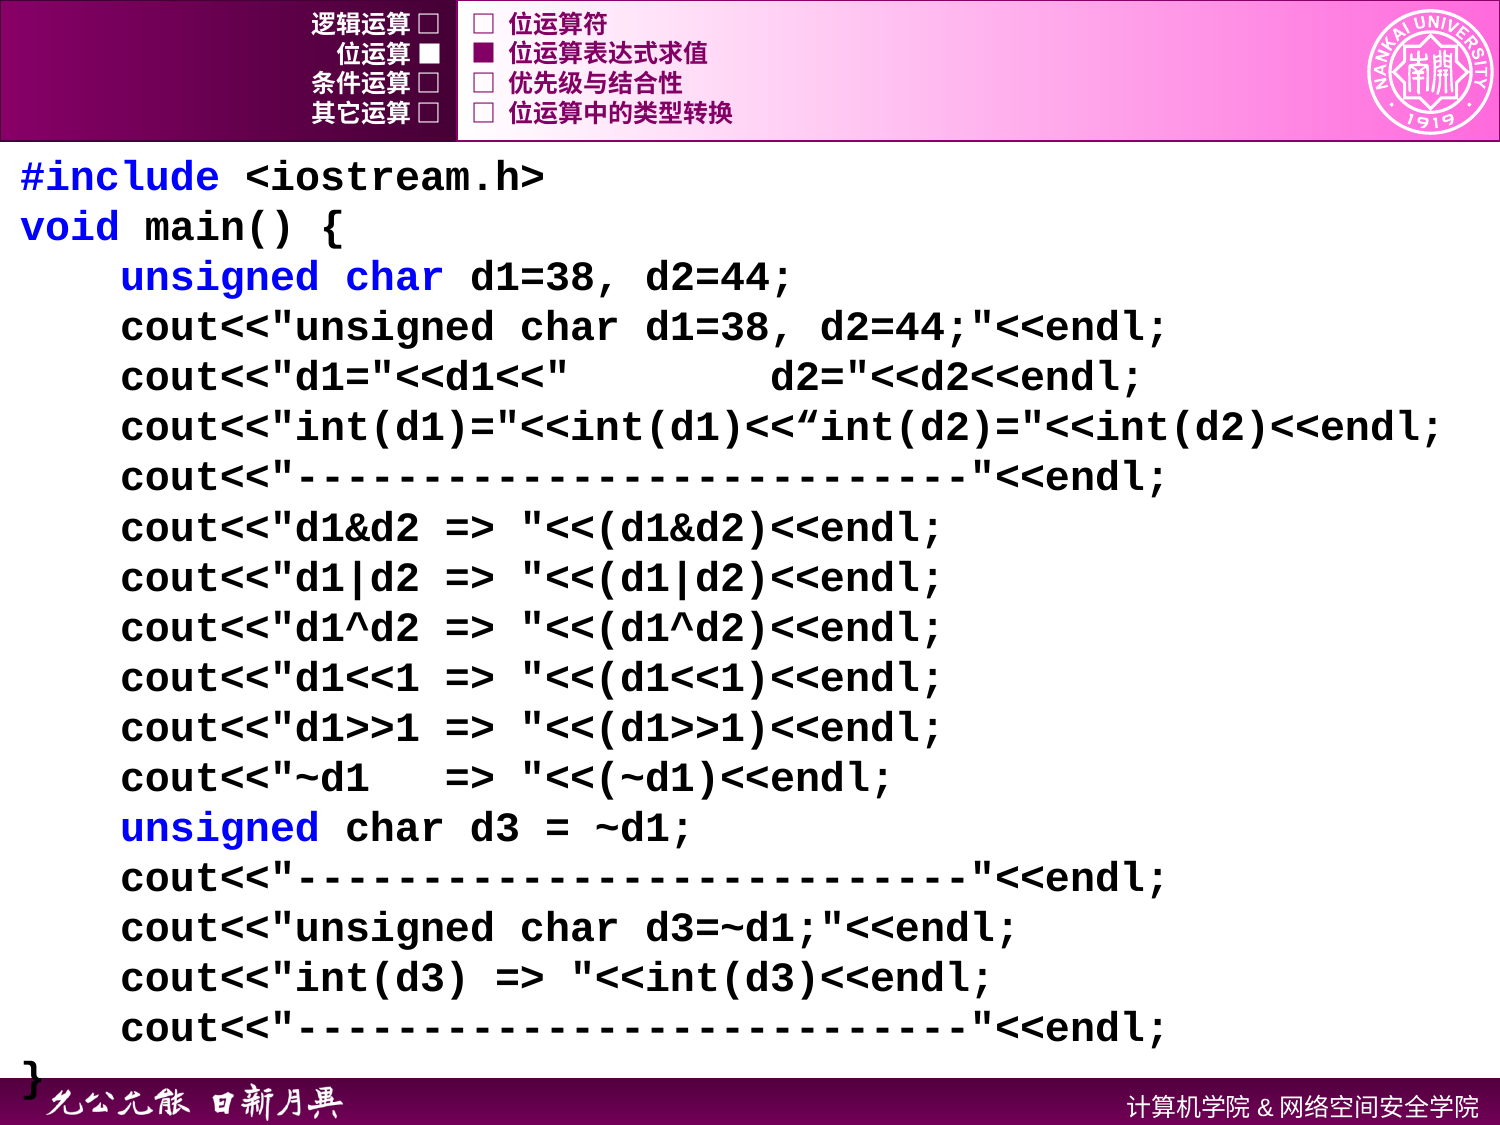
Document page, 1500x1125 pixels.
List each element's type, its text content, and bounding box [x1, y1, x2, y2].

text_box □ 位运算中的类型转换 [455, 95, 1361, 129]
text_box #include <iostream.h> void main() { unsigned char d1=38, d2=44; cout<<"unsigned char d1=38, d2=44;"<<endl; cout<<"d1="<<d1<<" d2="<<d2<<endl; cout<<"int(d1)="<<int(d1)<<“int(d2)="<<int(d2)<<endl; cout<<"---------------------------"<<endl; cout<<"d1&d2 => "<<(d1&d2)<<endl; cout<<"d1|d2 => "<<(d1|d2)<<endl; cout<<"d1^d2 => "<<(d1^d2)<<endl; cout<<"d1<<1 => "<<(d1<<1)<<endl; cout<<"d1>>1 => "<<(d1>>1)<<endl; cout<<"~d1 => "<<(~d1)<<endl; unsigned char d3 = ~d1; cout<<"---------------------------"<<endl; cout<<"unsigned char d3=~d1;"<<endl; cout<<"int(d3) => "<<int(d3)<<endl; cout<<"---------------------------"<<endl; } [5, 141, 1483, 1107]
text_box 逻辑运算 □ [0, 7, 455, 36]
text_box [0, 0, 1500, 75]
picture [35, 1107, 356, 1122]
text_box □ 优先级与结合性 [455, 66, 1361, 95]
text_box 条件运算 □ [0, 66, 455, 95]
text_box □ 位运算符 [455, 7, 1361, 36]
text_box 其它运算 □ [0, 95, 455, 129]
text_box ■ 位运算表达式求值 [455, 36, 1361, 66]
text_box 位运算 ■ [0, 36, 455, 66]
